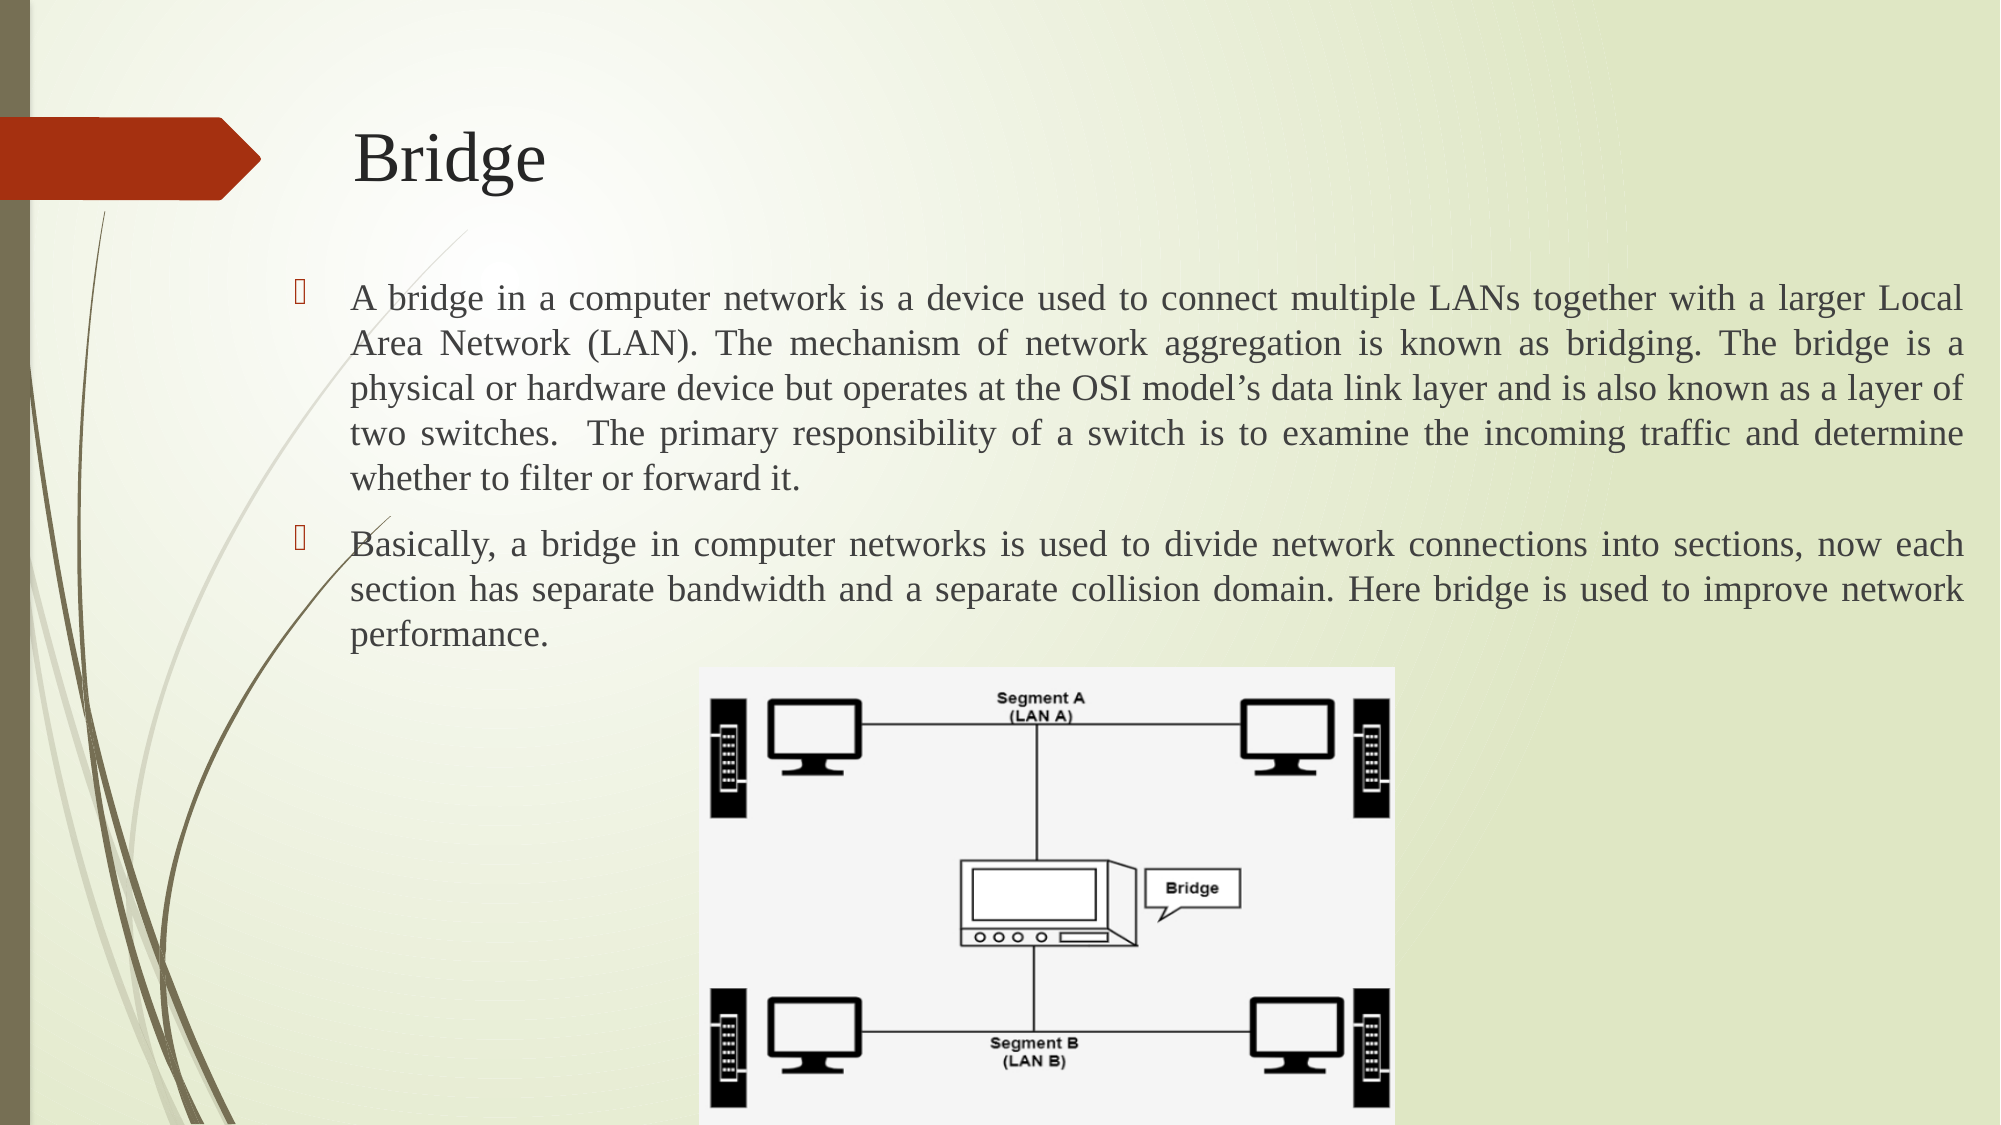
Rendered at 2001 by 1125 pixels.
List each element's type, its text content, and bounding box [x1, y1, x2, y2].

picture [698, 667, 1395, 1125]
list A bridge in a computer network is a device used to connect multiple LANs together with a larger Local Area Network (LAN). The mechanism of network aggregation is known as bridging. The bridge is a physical or hardware device but operates at the OSI model’s data link layer and is also known as a layer of two switches. The primary responsibility of a switch is to examine the incoming traffic and determine whether to filter or forward it. Basically, a bridge in computer networks is used to divide network connections into sections, now each section has separate bandwidth and a separate collision domain. Here bridge is used to improve network performance. [278, 265, 1982, 767]
title Bridge [338, 102, 1888, 203]
